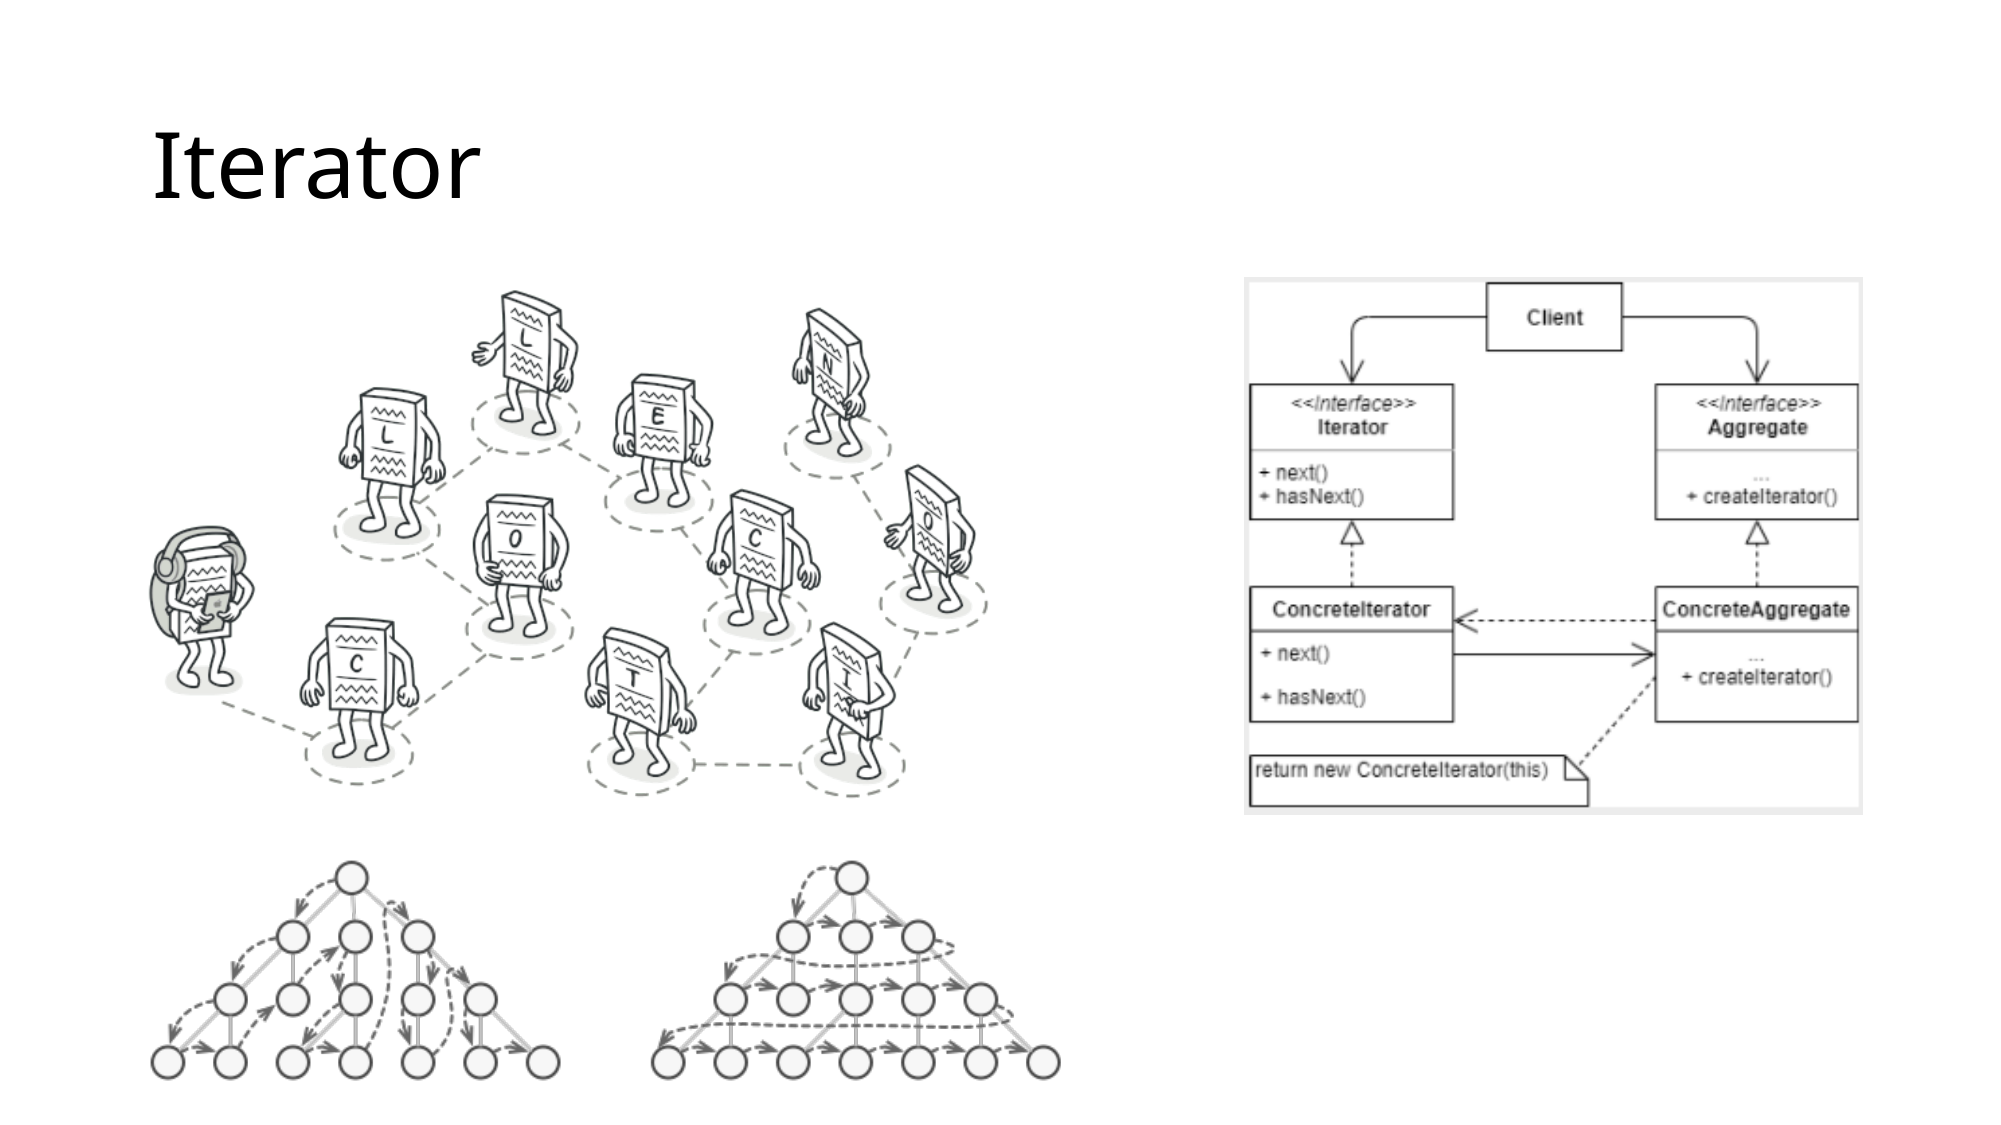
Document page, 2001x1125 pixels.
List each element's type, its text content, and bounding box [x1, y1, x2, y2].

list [137, 277, 998, 815]
title Iterator [137, 59, 1863, 278]
picture [1244, 277, 1863, 815]
picture [137, 847, 1075, 1098]
